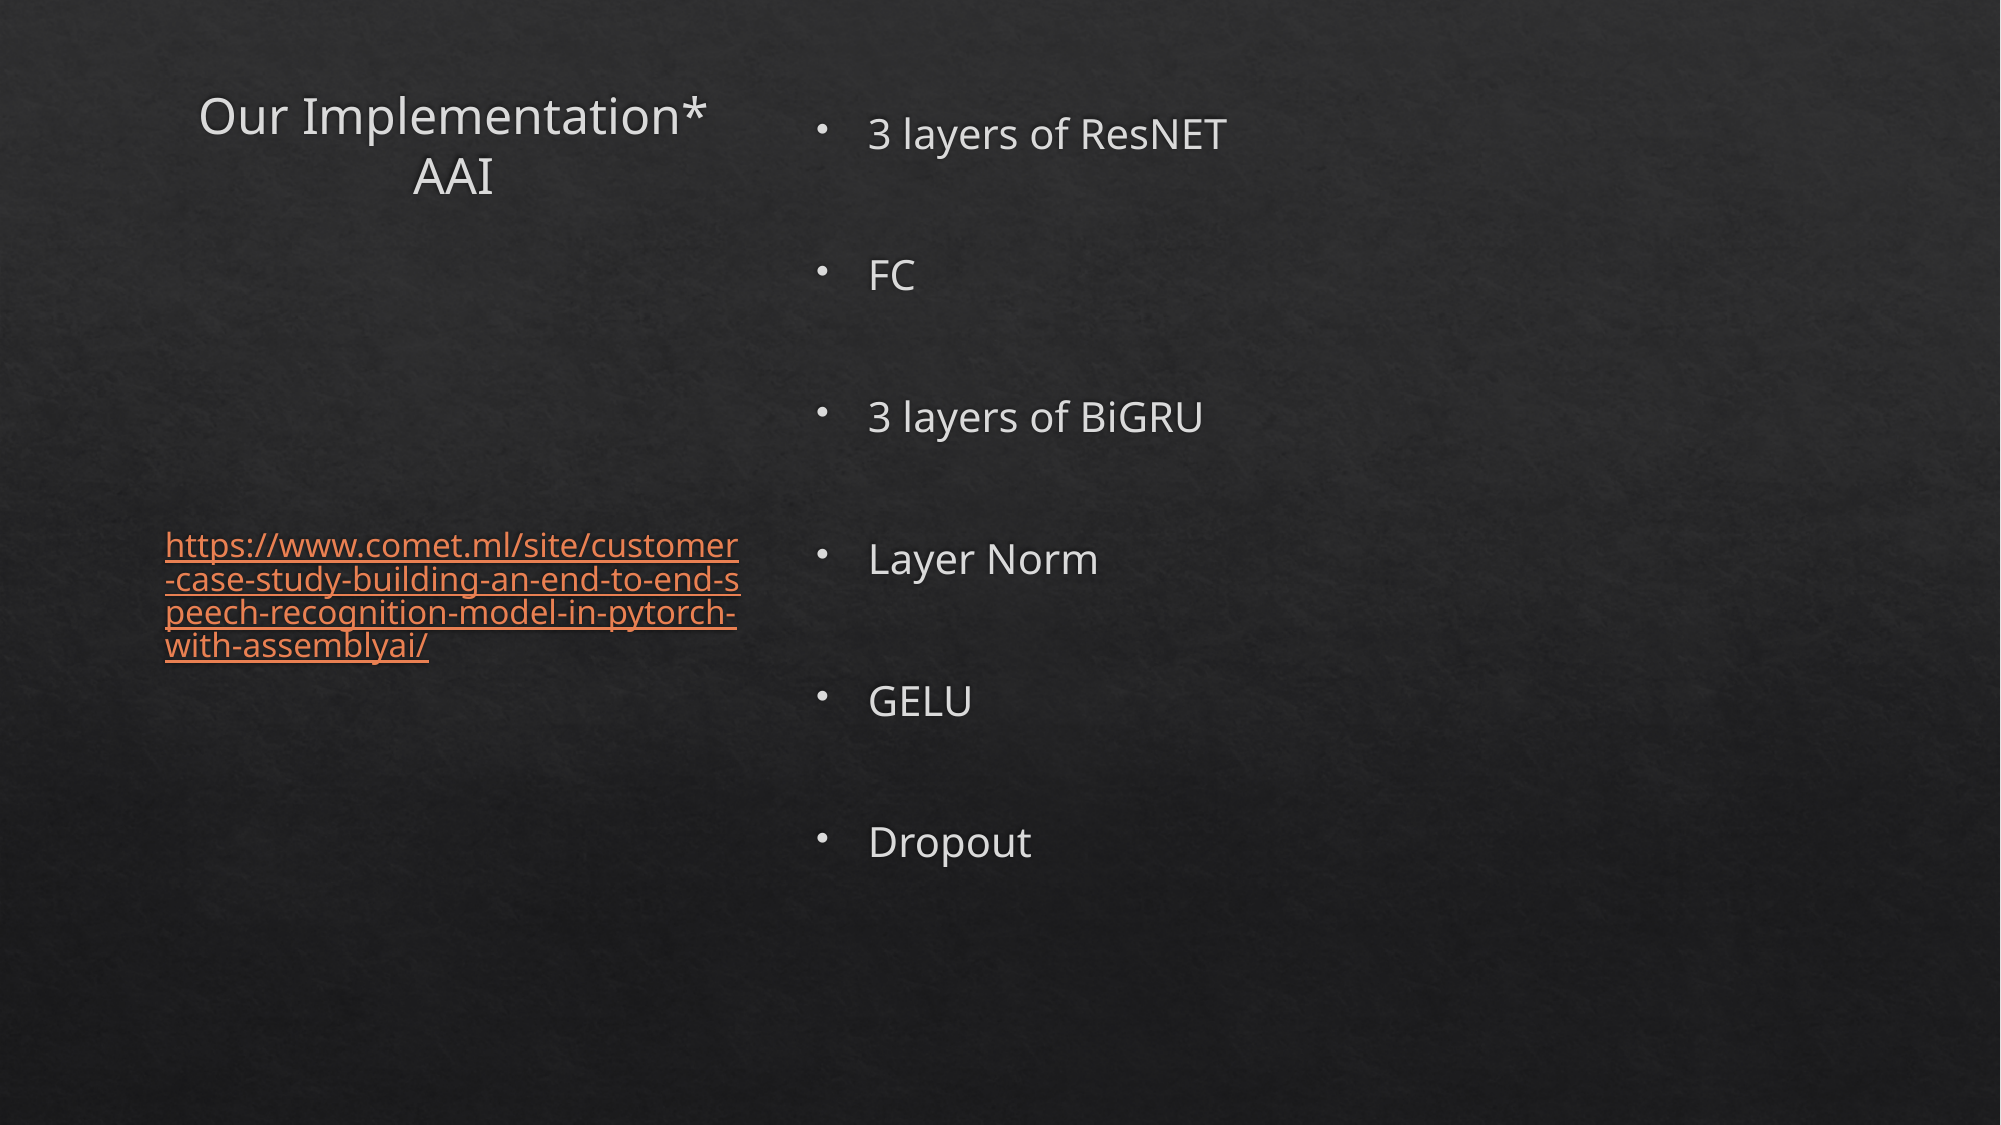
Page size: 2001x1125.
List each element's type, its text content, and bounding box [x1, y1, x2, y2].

list https://www.comet.ml/site/customer-case-study-building-an-end-to-end-speech-recognition-model-in-pytorch-with-assemblyai/ [149, 398, 758, 950]
title Our Implementation* AAI [149, 99, 758, 212]
list 3 layers of ResNET FC 3 layers of BiGRU Layer Norm GELU Dropout [796, 99, 1849, 950]
